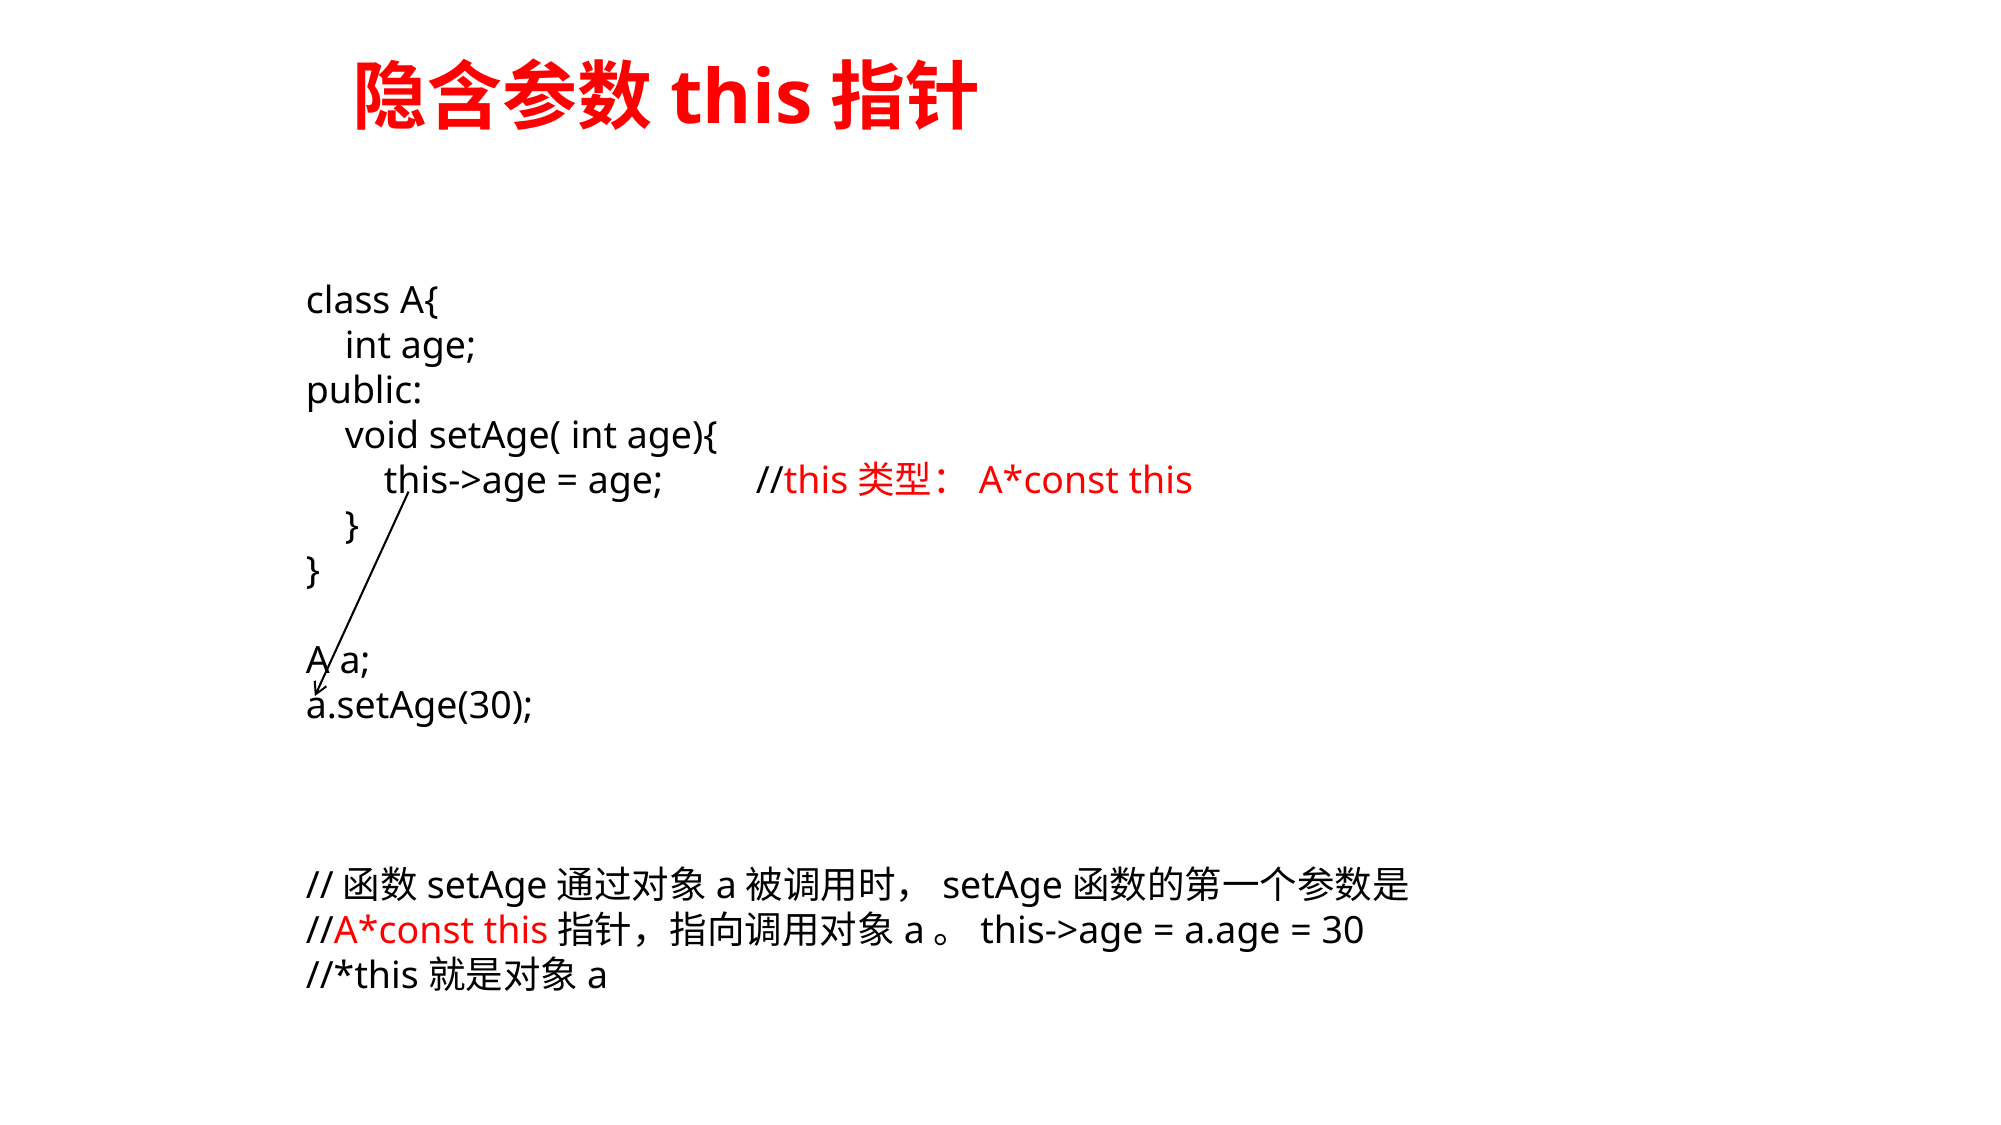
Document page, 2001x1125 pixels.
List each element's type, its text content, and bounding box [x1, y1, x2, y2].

text_box class A{ int age; public: void setAge( int age){ this->age = age; //this类型：A*const this } } A a; a.setAge(30); //函数setAge通过对象a被调用时，setAge函数的第一个参数是 //A*const this指针，指向调用对象a。this->age = a.age = 30 //*this就是对象a [291, 269, 1709, 1049]
title 隐含参数this指针 [337, 31, 1613, 169]
text_box [314, 491, 409, 697]
